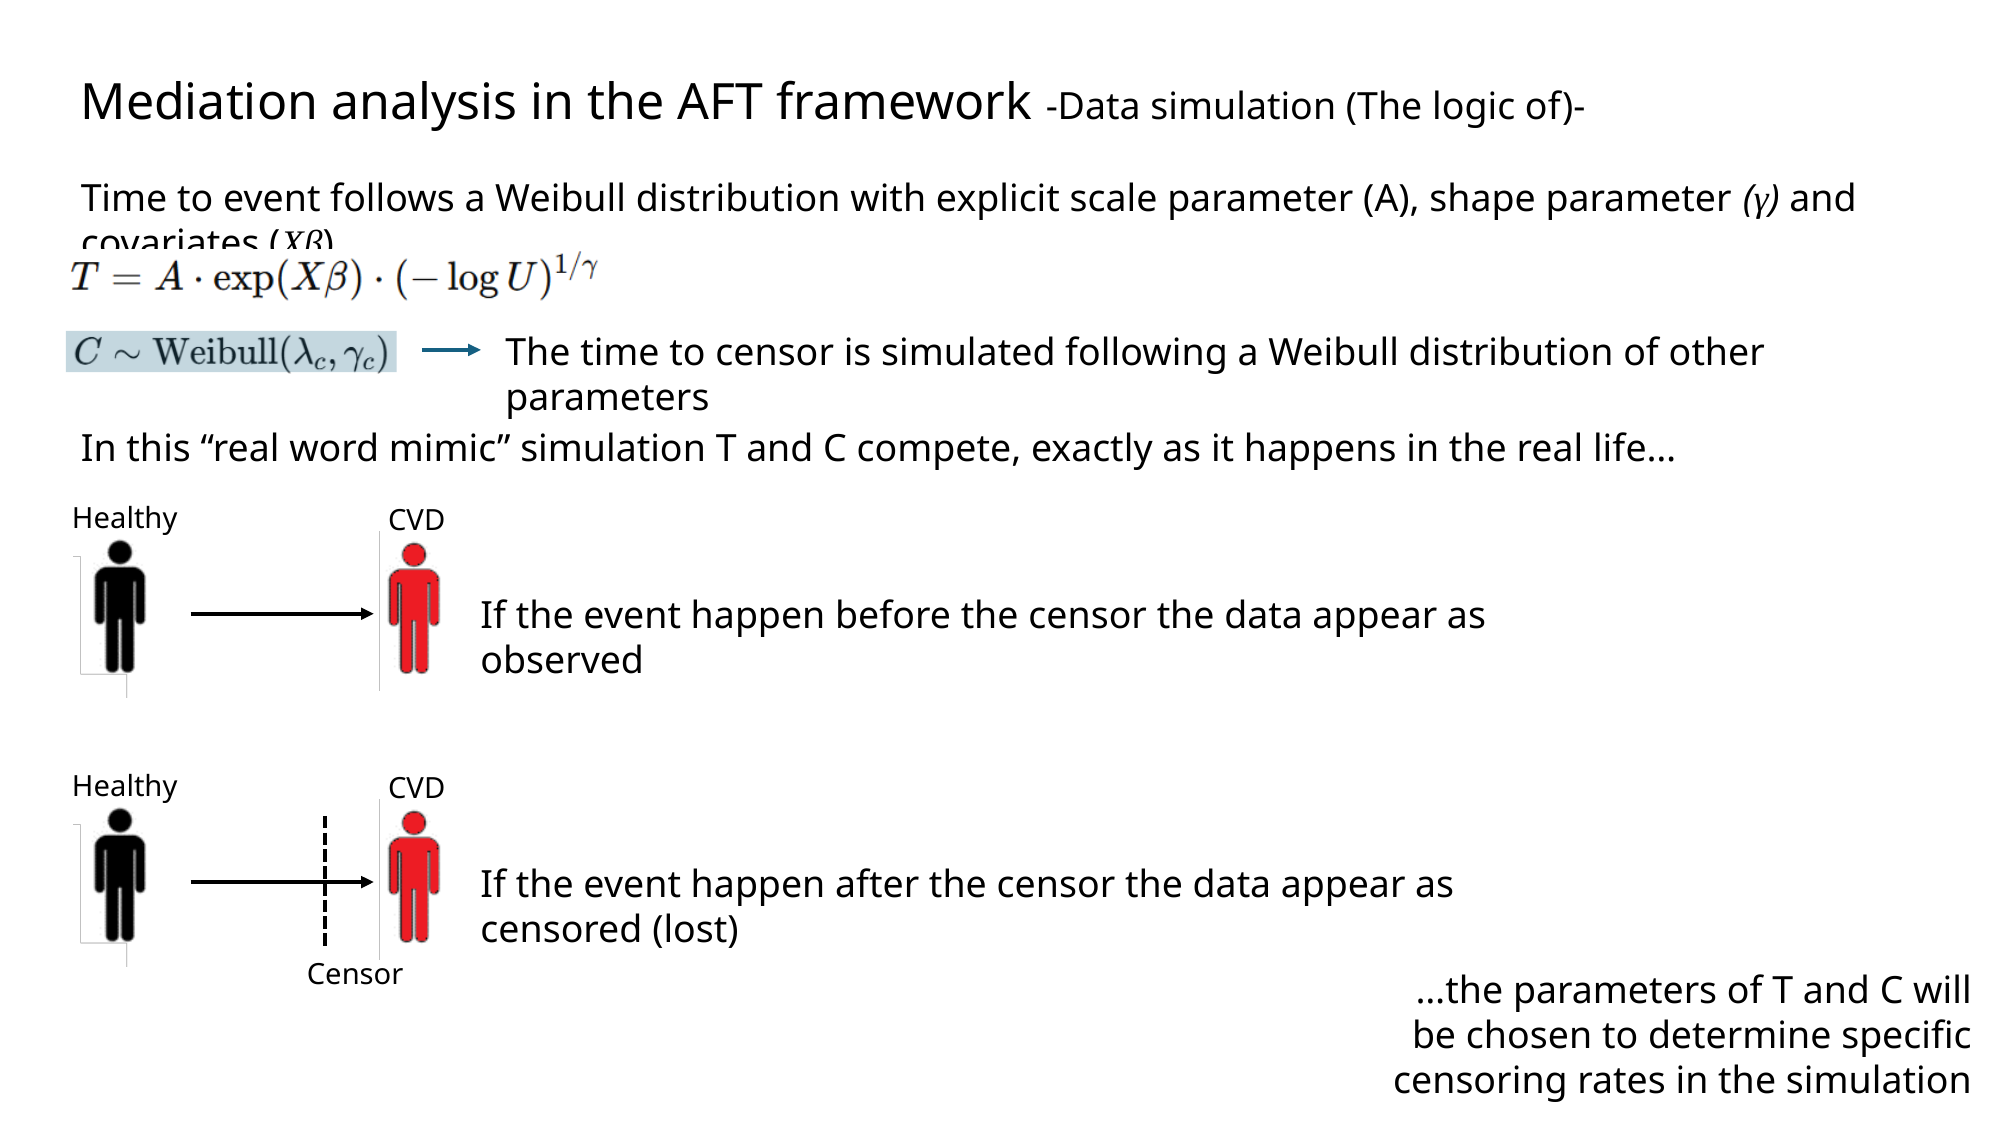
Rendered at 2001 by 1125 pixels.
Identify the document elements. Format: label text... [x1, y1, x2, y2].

text_box If the event happen before the censor the data appear as observed [465, 583, 1625, 689]
text_box The time to censor is simulated following a Weibull distribution of other parameters [490, 320, 1934, 425]
text_box Healthy [45, 760, 204, 810]
text_box CVD [370, 493, 464, 544]
text_box If the event happen after the censor the data appear as censored (lost) [465, 852, 1625, 957]
picture [63, 248, 608, 304]
text_box [392, 329, 398, 374]
text_box In this “real word mimic” simulation T and C compete, exactly as it happens in the real life… [66, 416, 1707, 476]
picture [73, 530, 178, 699]
picture [372, 530, 453, 692]
picture [73, 798, 178, 967]
text_box Healthy [45, 491, 204, 542]
text_box …the parameters of T and C will be chosen to determine specific censoring rates in the simulation [1356, 959, 1988, 1109]
text_box Mediation analysis in the AFT framework -Data simulation (The logic of)- Time to event follows a Weibull distribution with explicit scale parameter (A), shape parameter (γ) and covariates (Xβ) [66, 62, 2000, 272]
text_box Censor [292, 948, 451, 998]
text_box CVD [370, 762, 464, 813]
picture [65, 327, 392, 377]
picture [372, 799, 453, 960]
